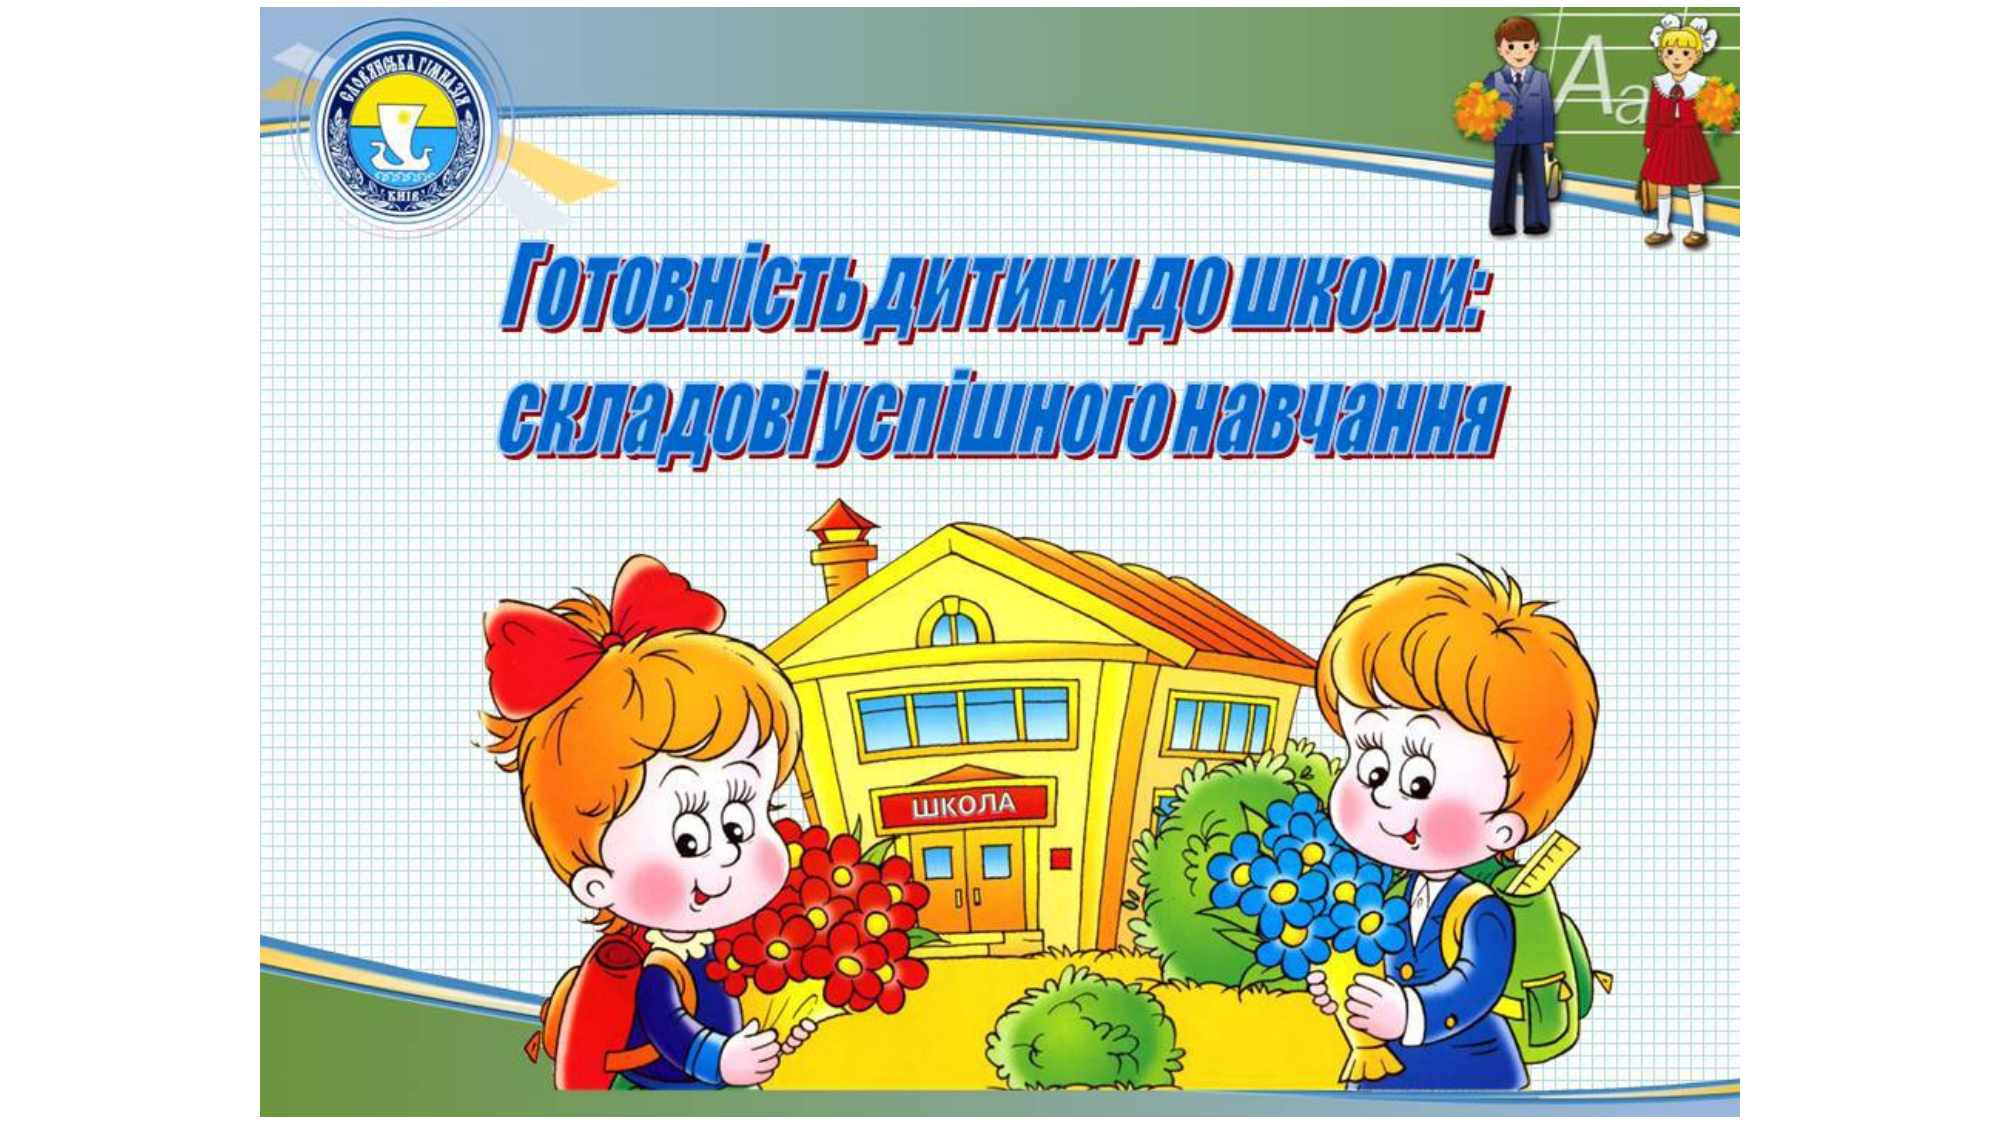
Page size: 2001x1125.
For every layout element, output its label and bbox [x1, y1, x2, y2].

picture [260, 7, 1740, 1117]
